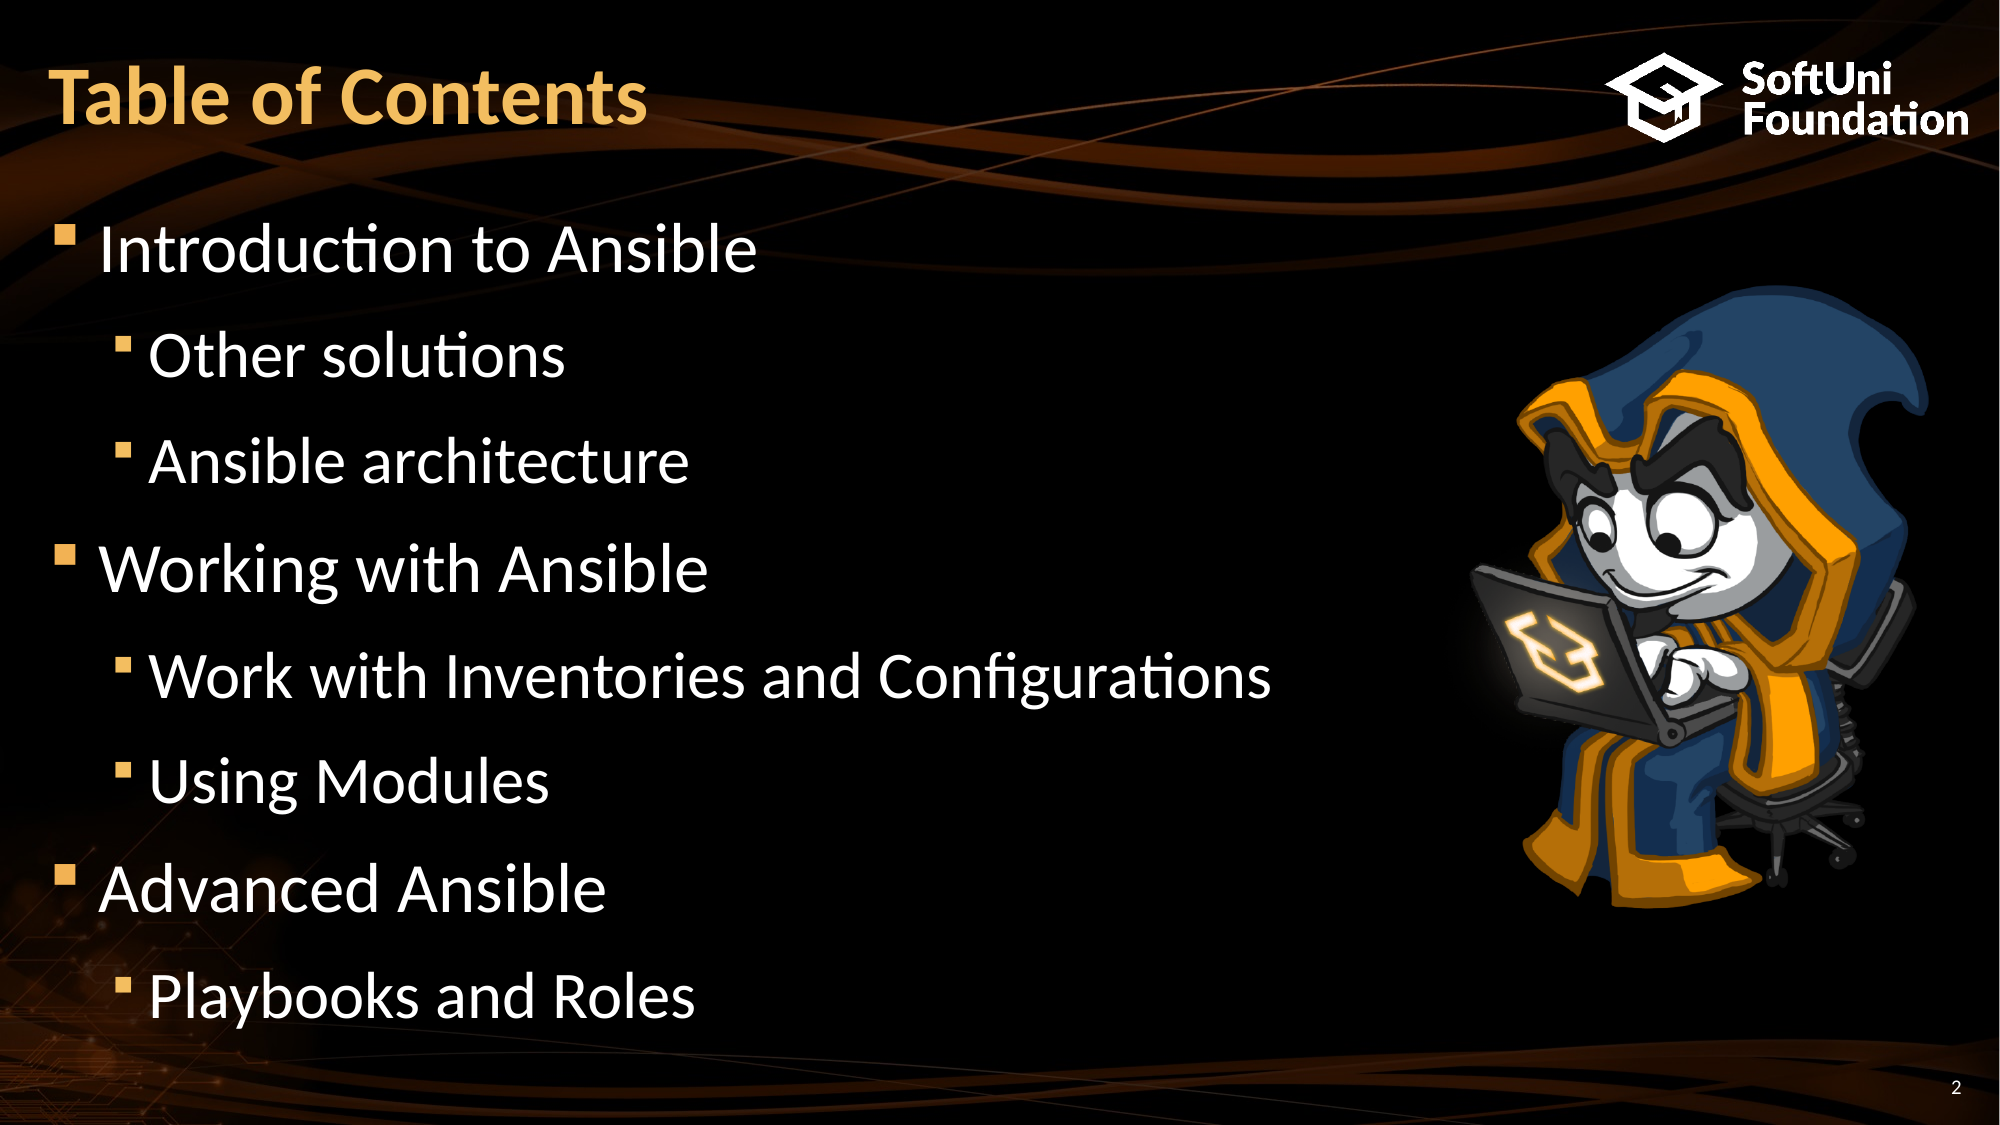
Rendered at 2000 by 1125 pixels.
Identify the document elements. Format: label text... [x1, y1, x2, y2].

title Table of Contents [30, 6, 1602, 189]
picture [0, 0, 2000, 1125]
slide_number 2 [1897, 1070, 1968, 1103]
list Introduction to Ansible Other solutions Ansible architecture Working with Ansible Work with Inventories and Configurations Using Modules Advanced Ansible Playbooks and Roles [31, 195, 1968, 1103]
